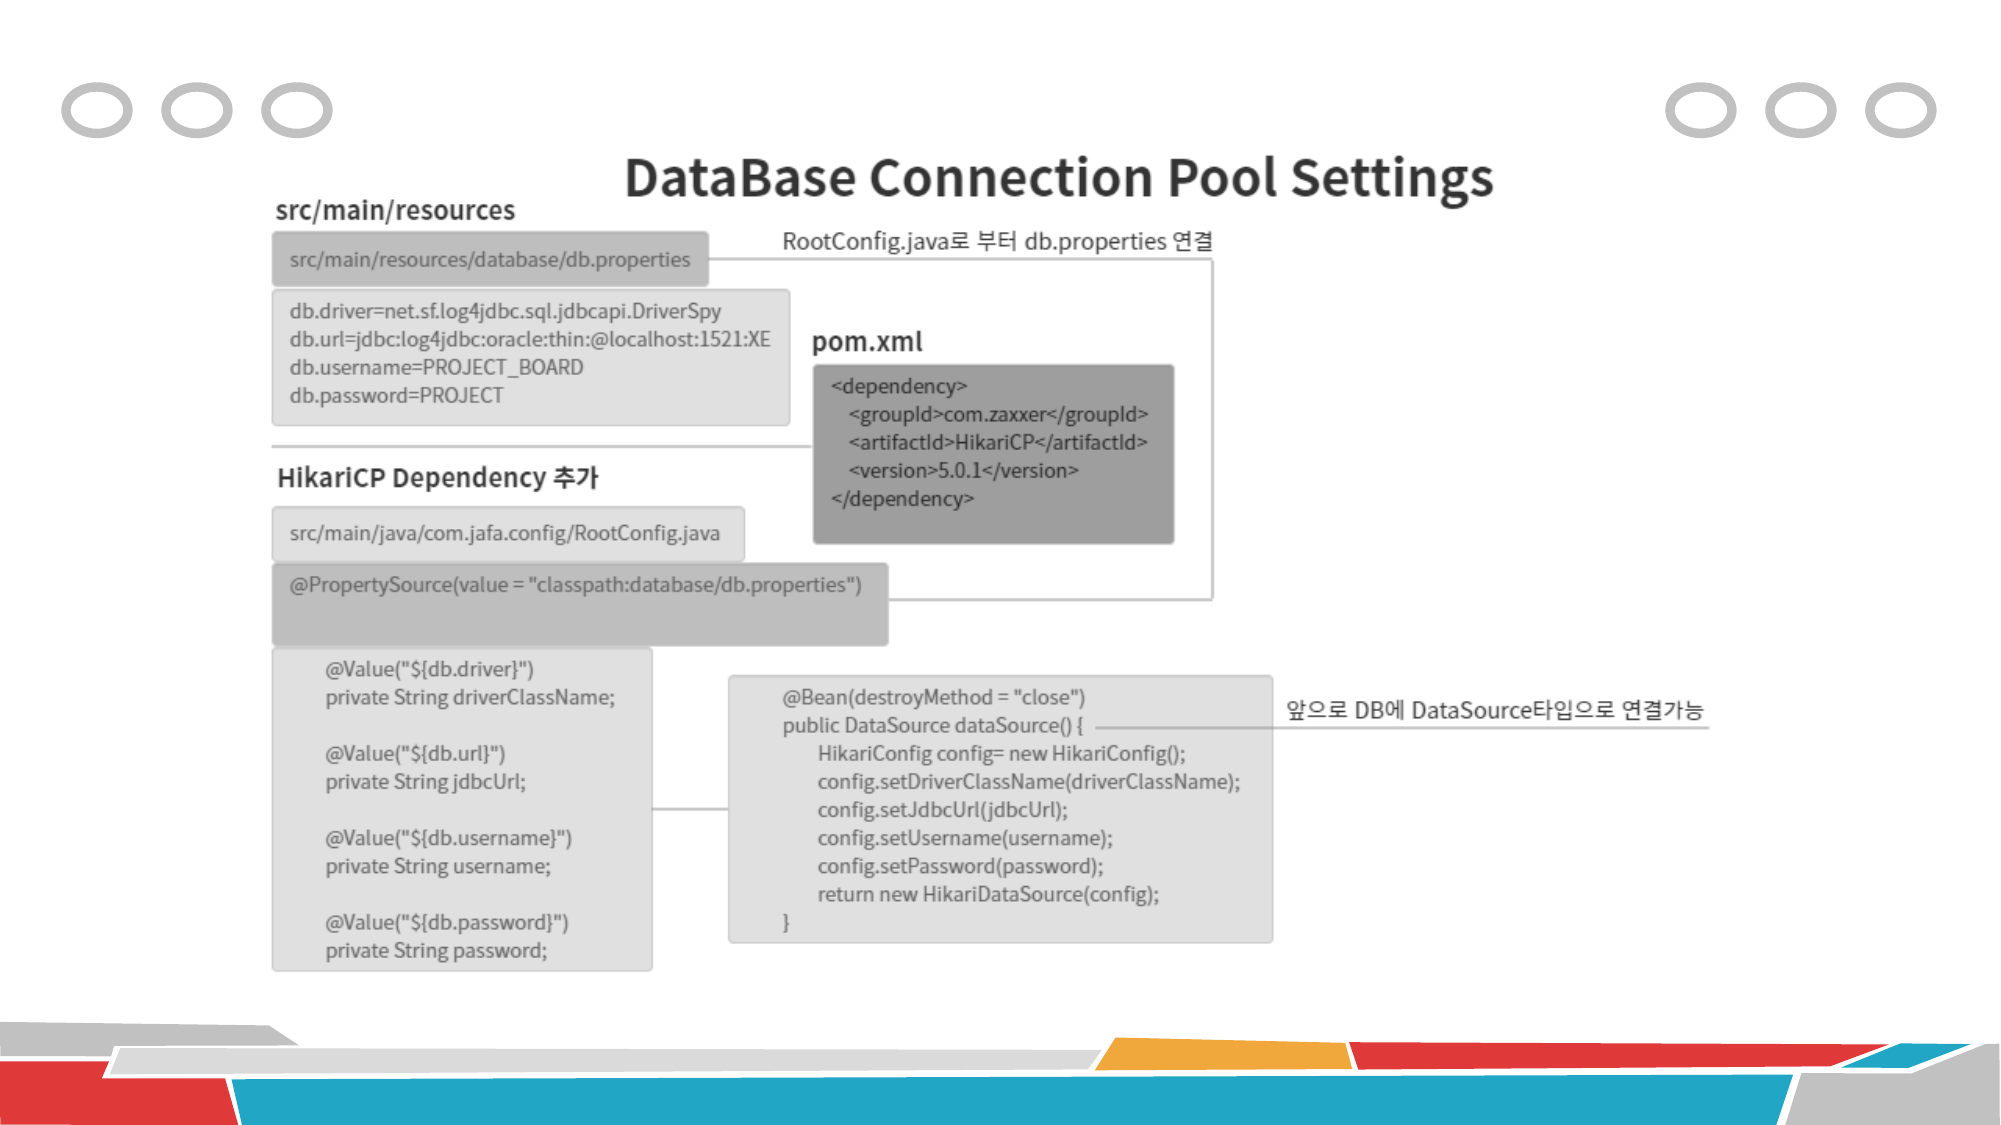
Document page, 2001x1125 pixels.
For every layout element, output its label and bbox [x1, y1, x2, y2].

picture [154, 141, 1838, 984]
